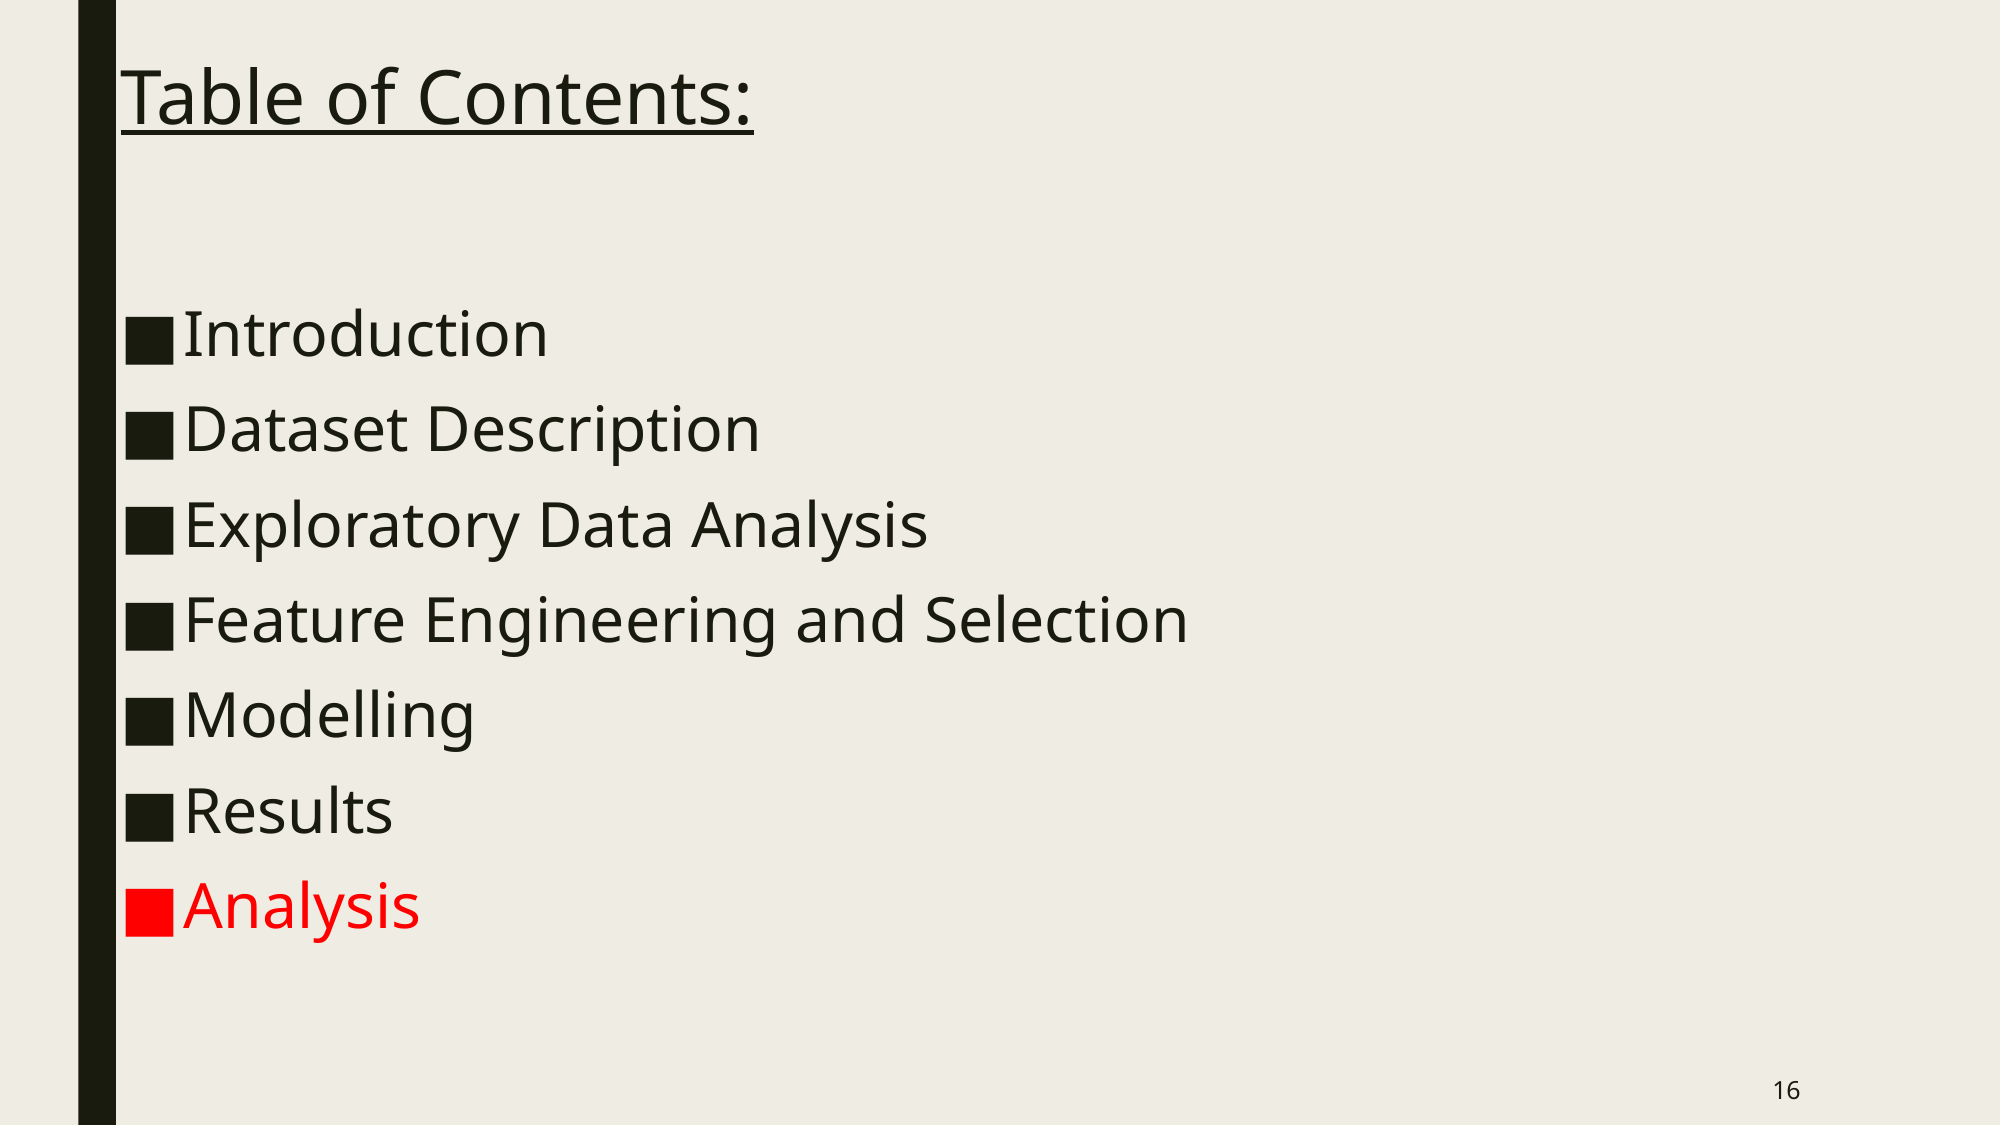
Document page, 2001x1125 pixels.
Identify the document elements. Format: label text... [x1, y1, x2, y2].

title Table of Contents: [105, 52, 1895, 240]
slide_number 16 [1553, 1058, 1816, 1125]
list Introduction Dataset Description Exploratory Data Analysis Feature Engineering and Selection Modelling Results Analysis [105, 292, 1895, 1014]
